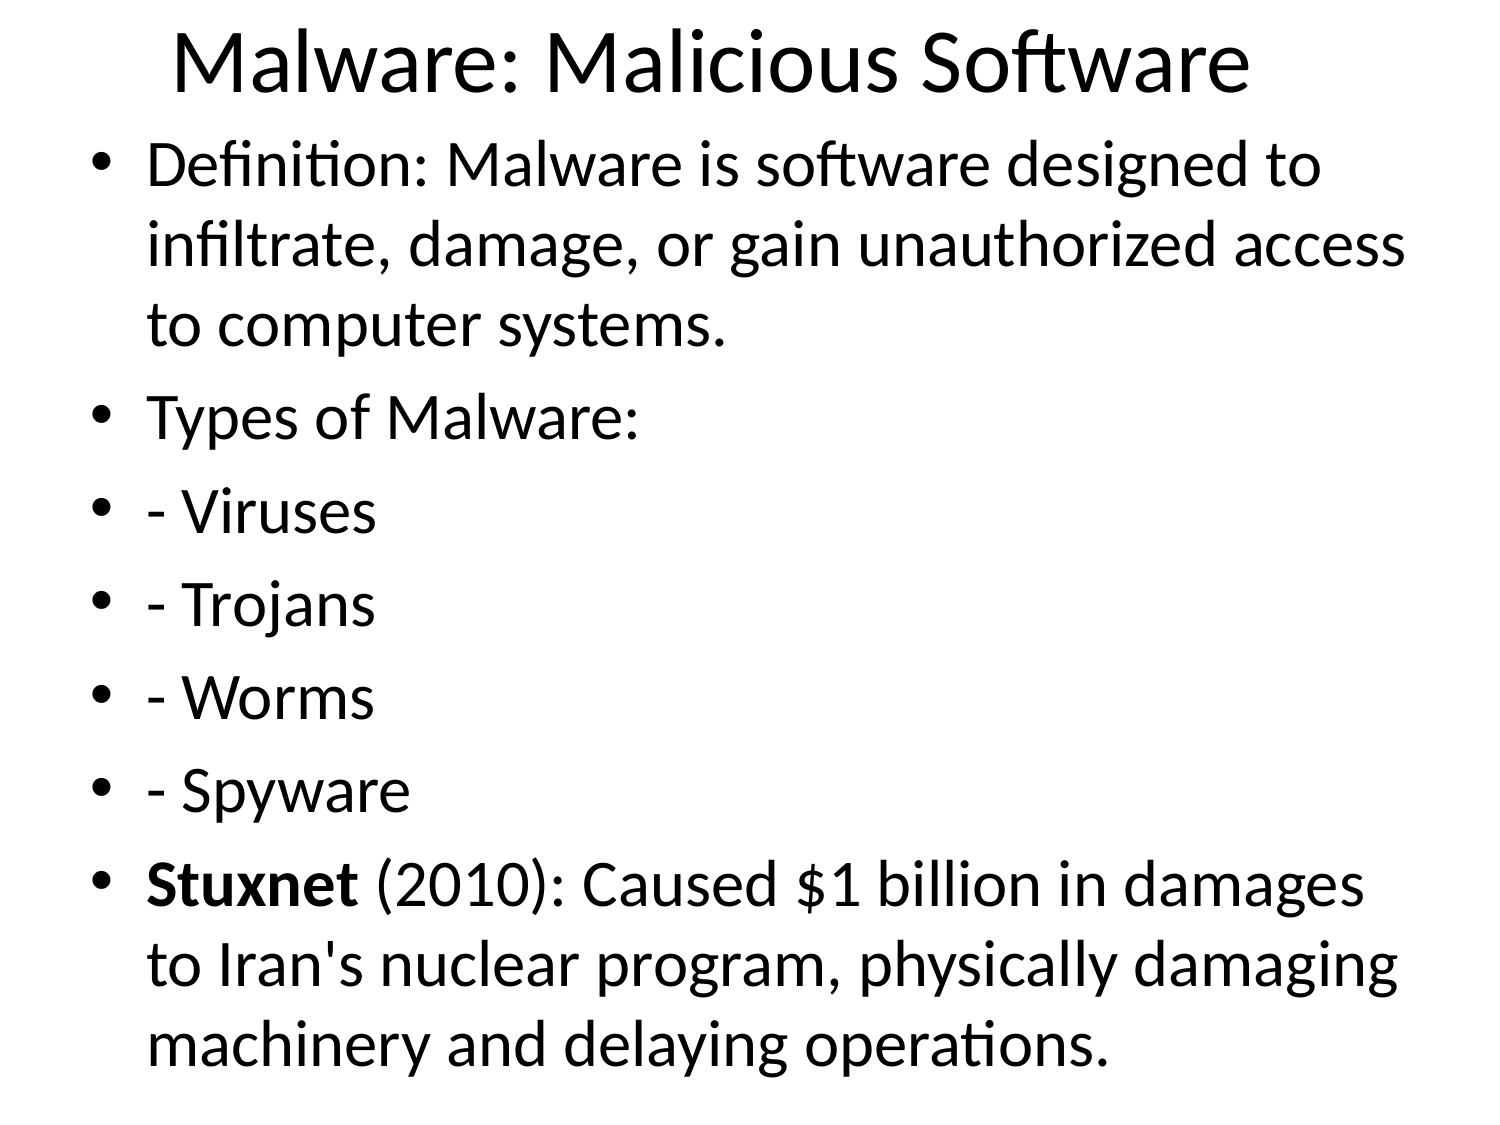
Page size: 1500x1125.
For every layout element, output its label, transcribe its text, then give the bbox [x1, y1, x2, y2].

list Definition: Malware is software designed to infiltrate, damage, or gain unauthorized access to computer systems. Types of Malware: - Viruses - Trojans - Worms - Spyware Stuxnet (2010): Caused $1 billion in damages to Iran's nuclear program, physically damaging machinery and delaying operations. [75, 112, 1425, 855]
title Malware: Malicious Software [37, 0, 1388, 150]
